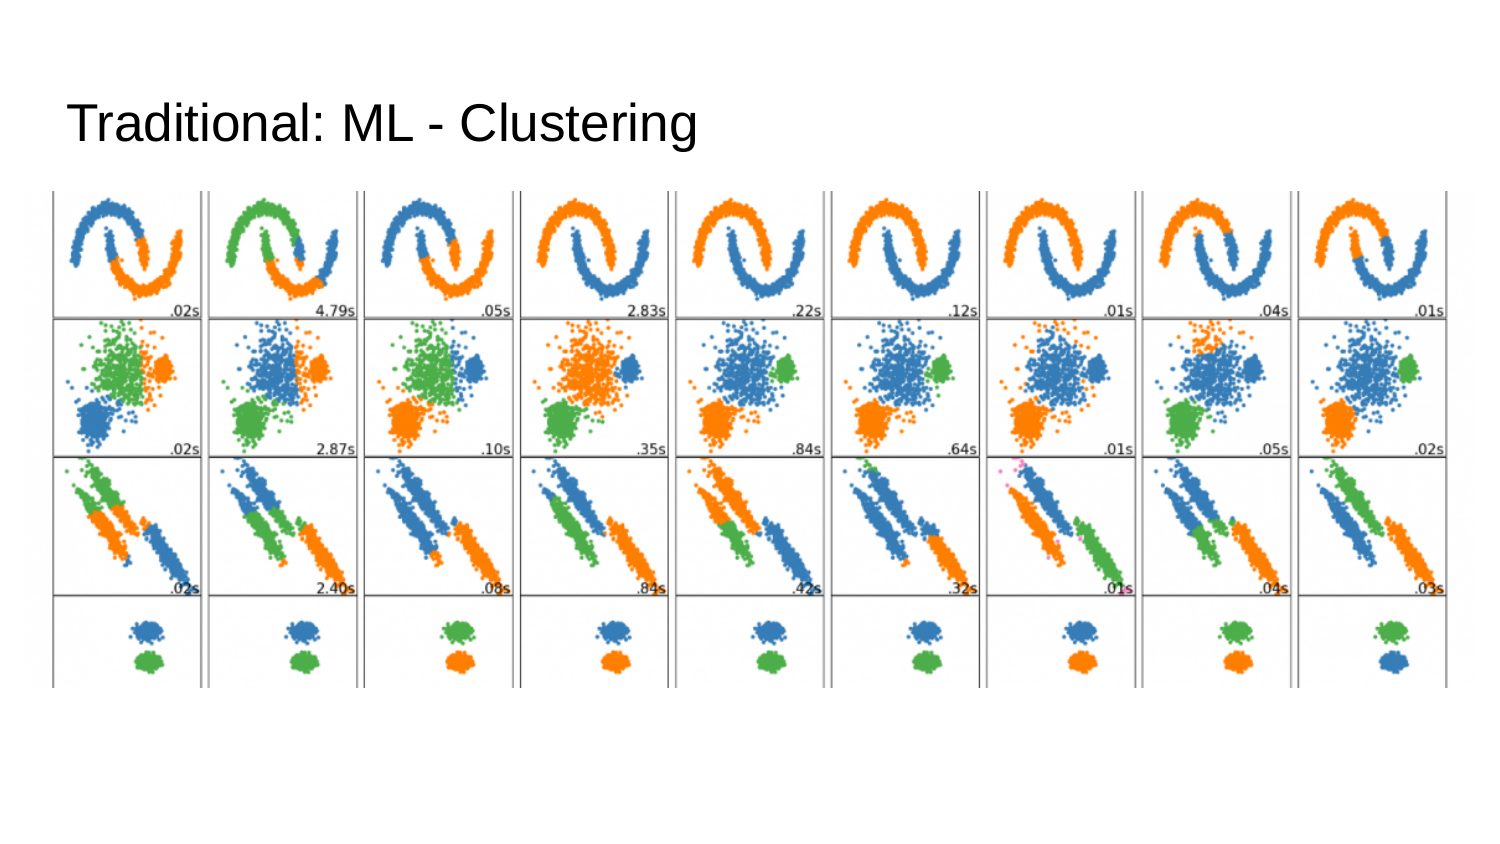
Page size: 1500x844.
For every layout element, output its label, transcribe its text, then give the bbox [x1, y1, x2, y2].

title Traditional: ML - Clustering [51, 72, 1449, 167]
picture [24, 191, 1476, 688]
